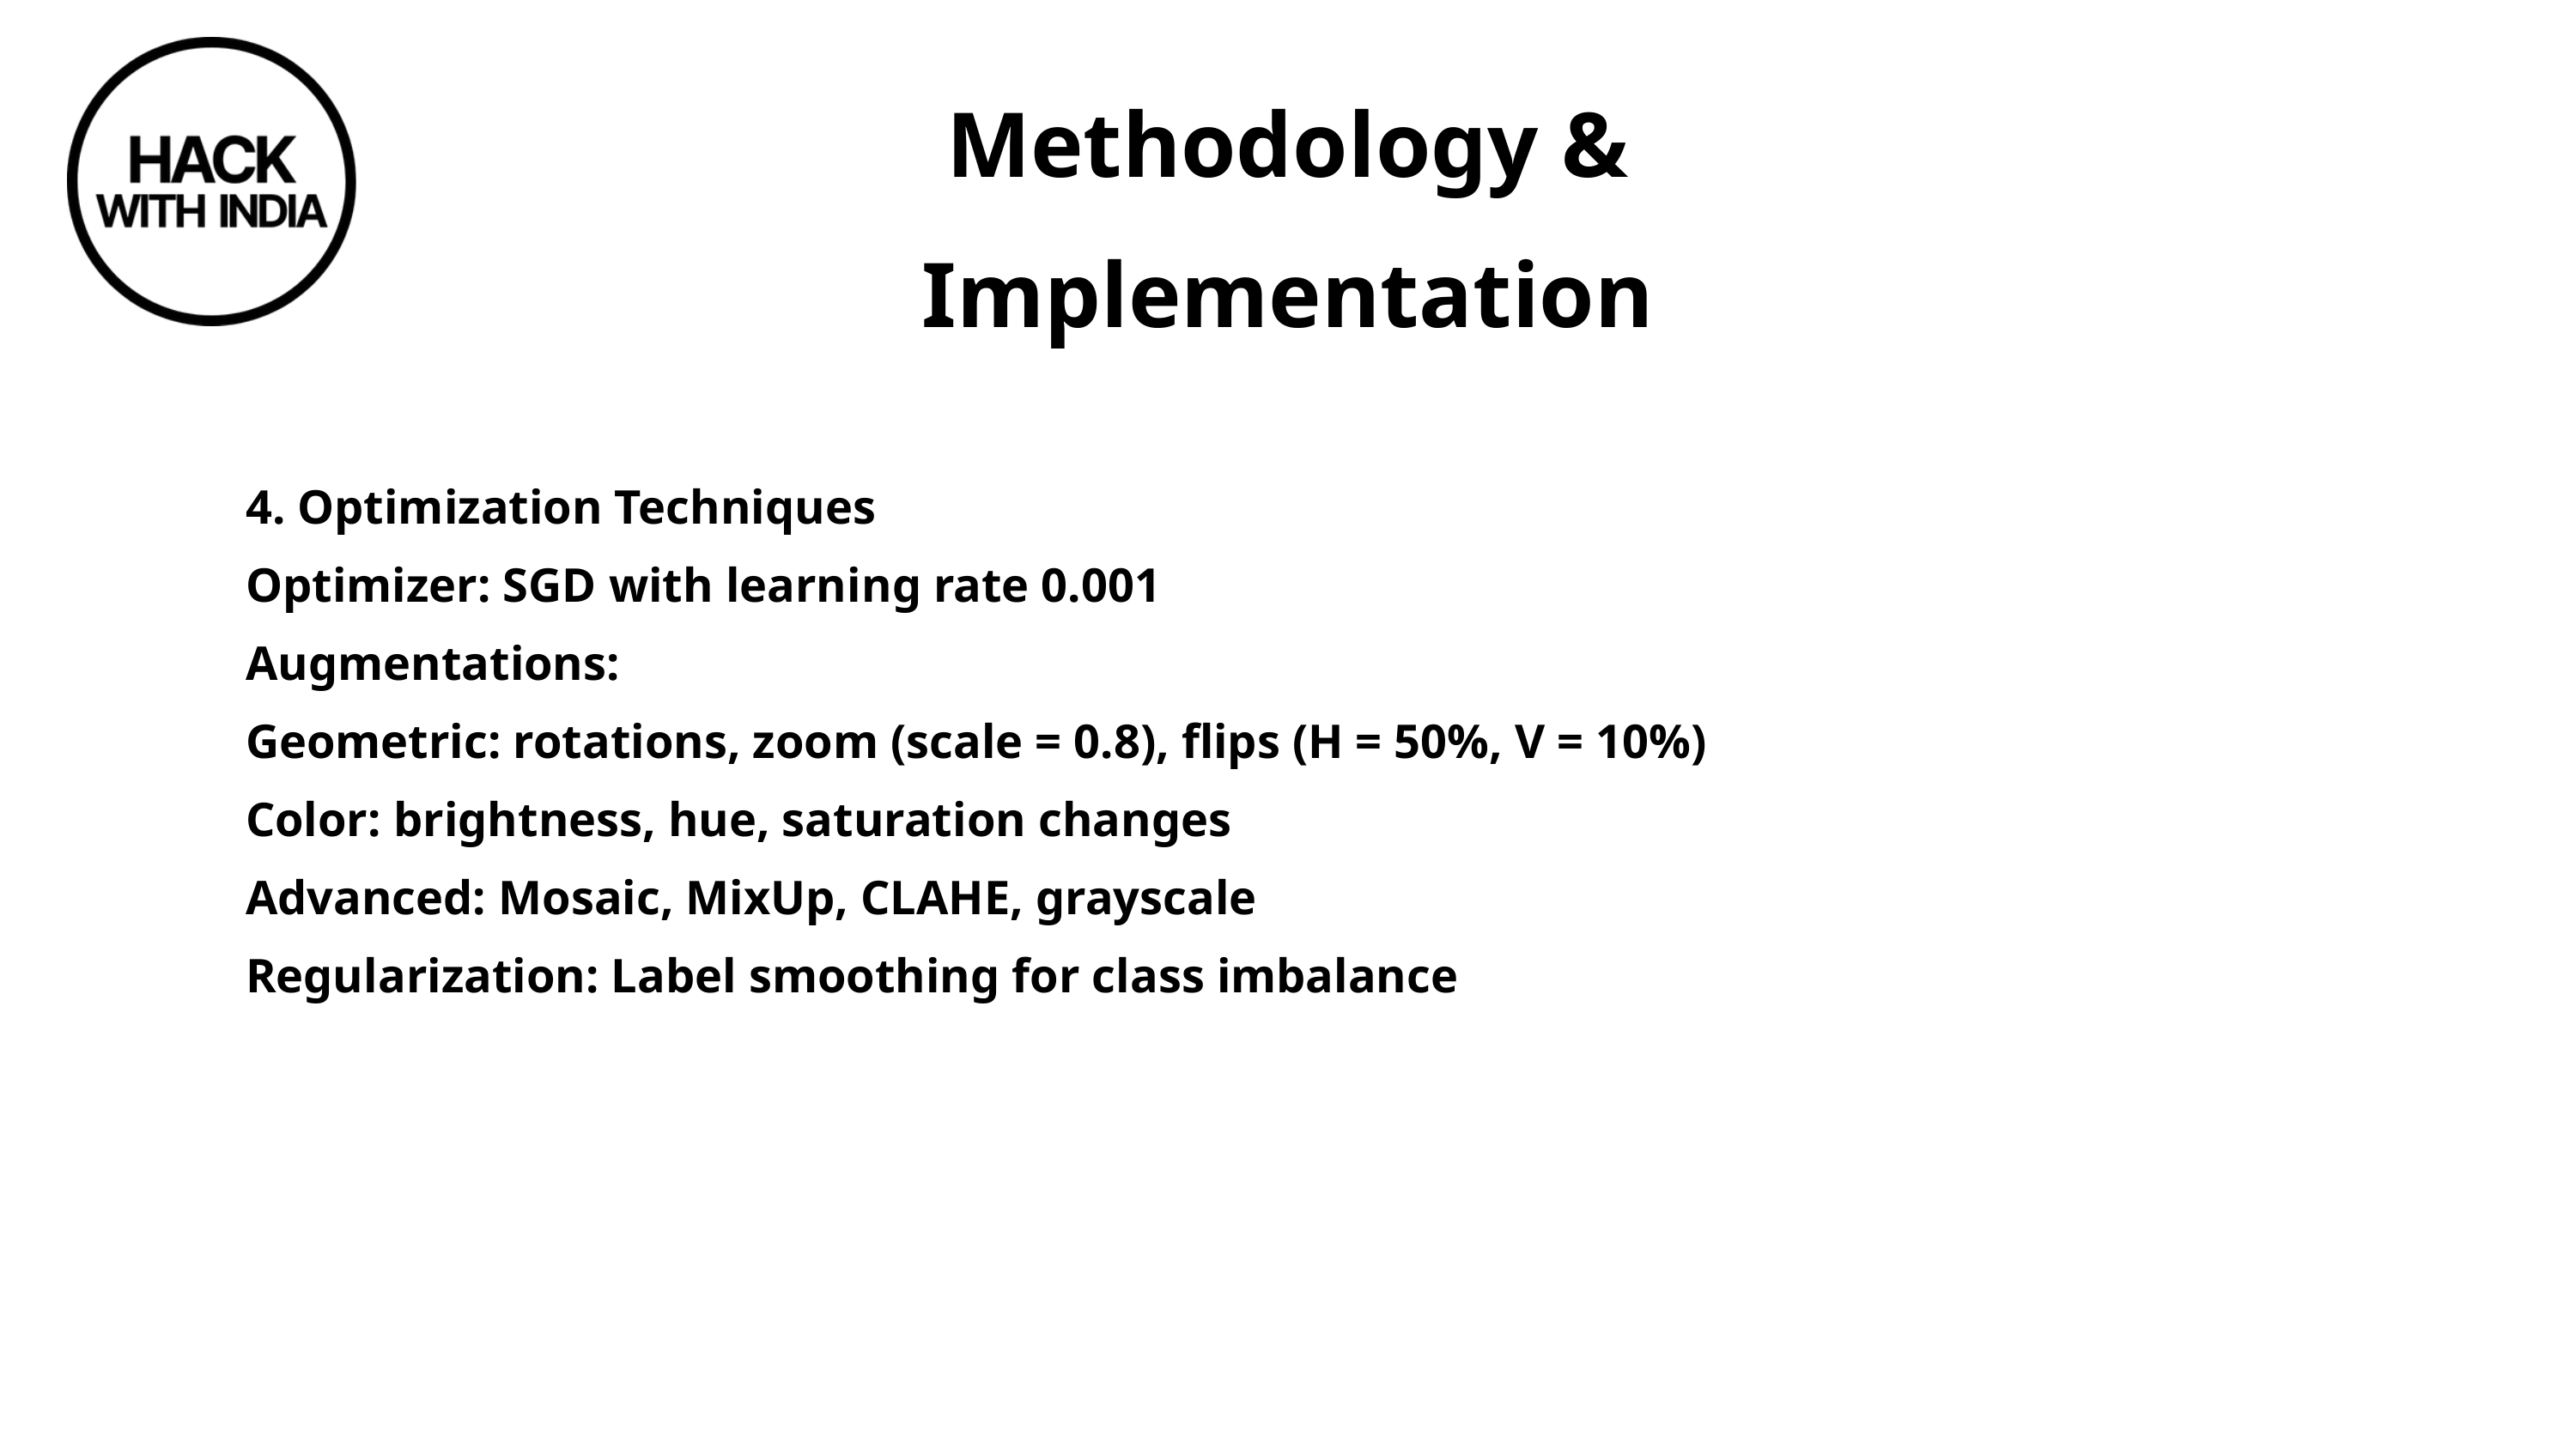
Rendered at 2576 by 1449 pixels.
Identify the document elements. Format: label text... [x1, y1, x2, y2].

text_box Methodology & Implementation [578, 44, 1998, 345]
text_box 4. Optimization Techniques Optimizer: SGD with learning rate 0.001 Augmentations: Geometric: rotations, zoom (scale = 0.8), flips (H = 50%, V = 10%) Color: brightness, hue, saturation changes Advanced: Mosaic, MixUp, CLAHE, grayscale Regularization: Label smoothing for class imbalance [246, 455, 2520, 1003]
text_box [66, 36, 356, 327]
